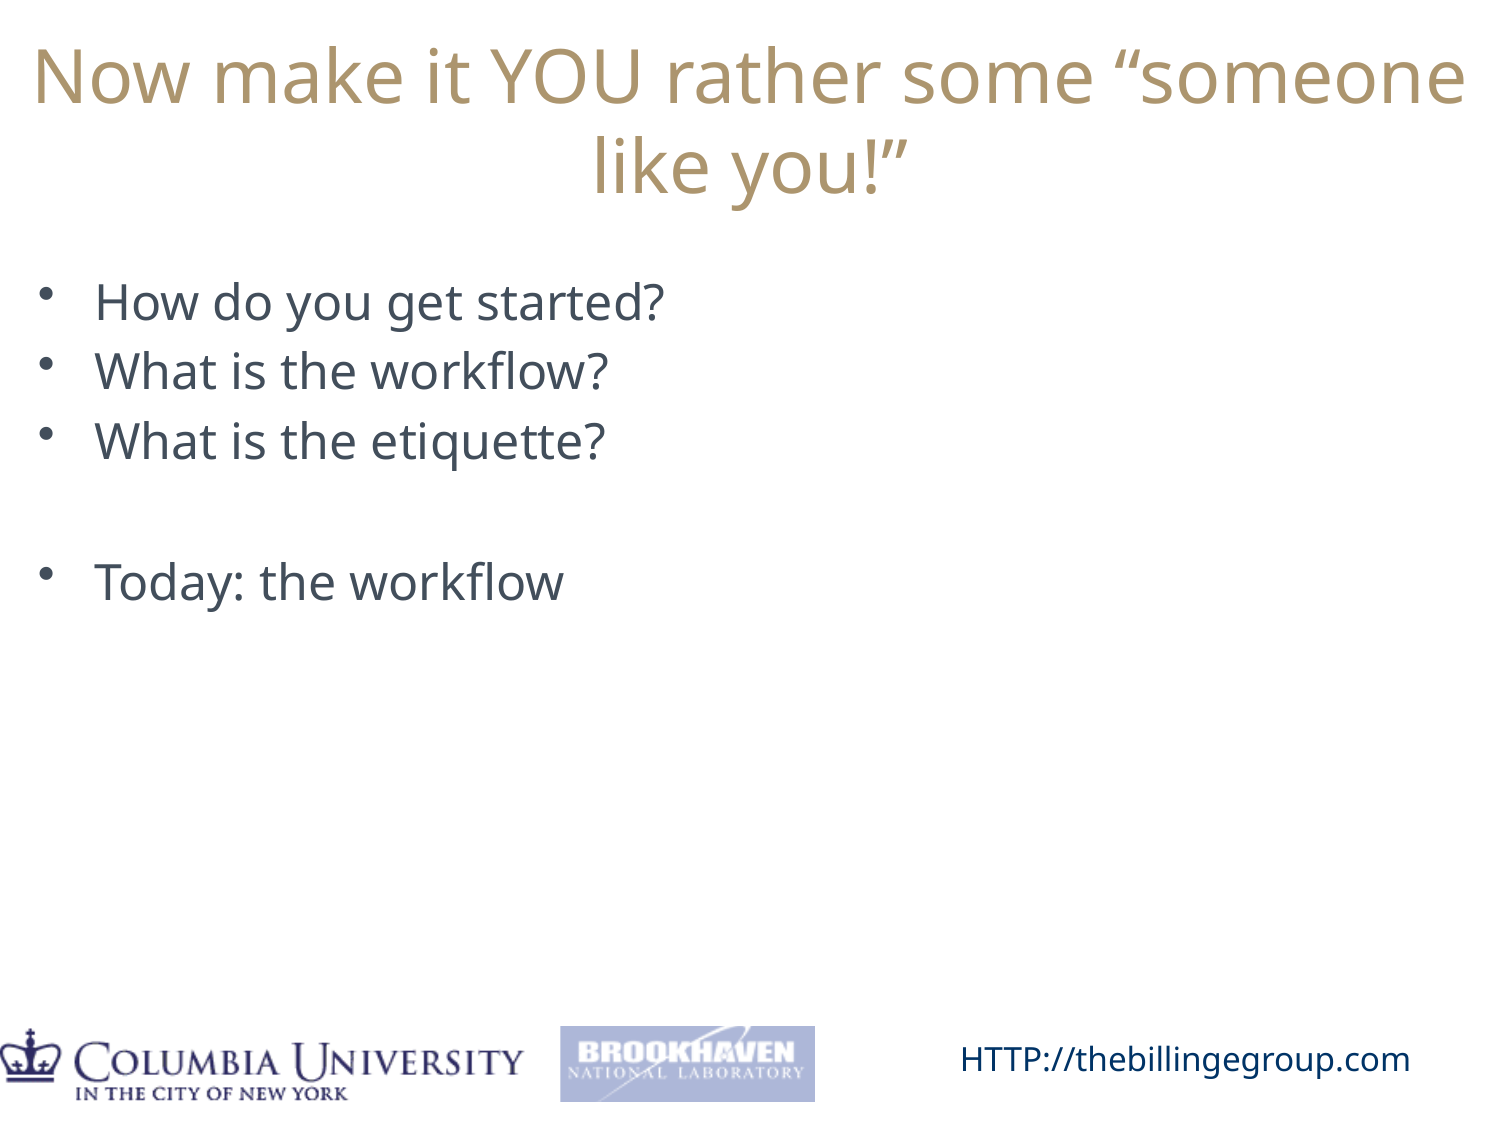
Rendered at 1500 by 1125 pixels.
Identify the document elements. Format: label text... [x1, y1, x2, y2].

picture [0, 1024, 815, 1102]
title Now make it YOU rather some “someone like you!” [0, 0, 1500, 238]
list How do you get started? What is the workflow? What is the etiquette? Today: the workflow [22, 262, 1466, 1013]
